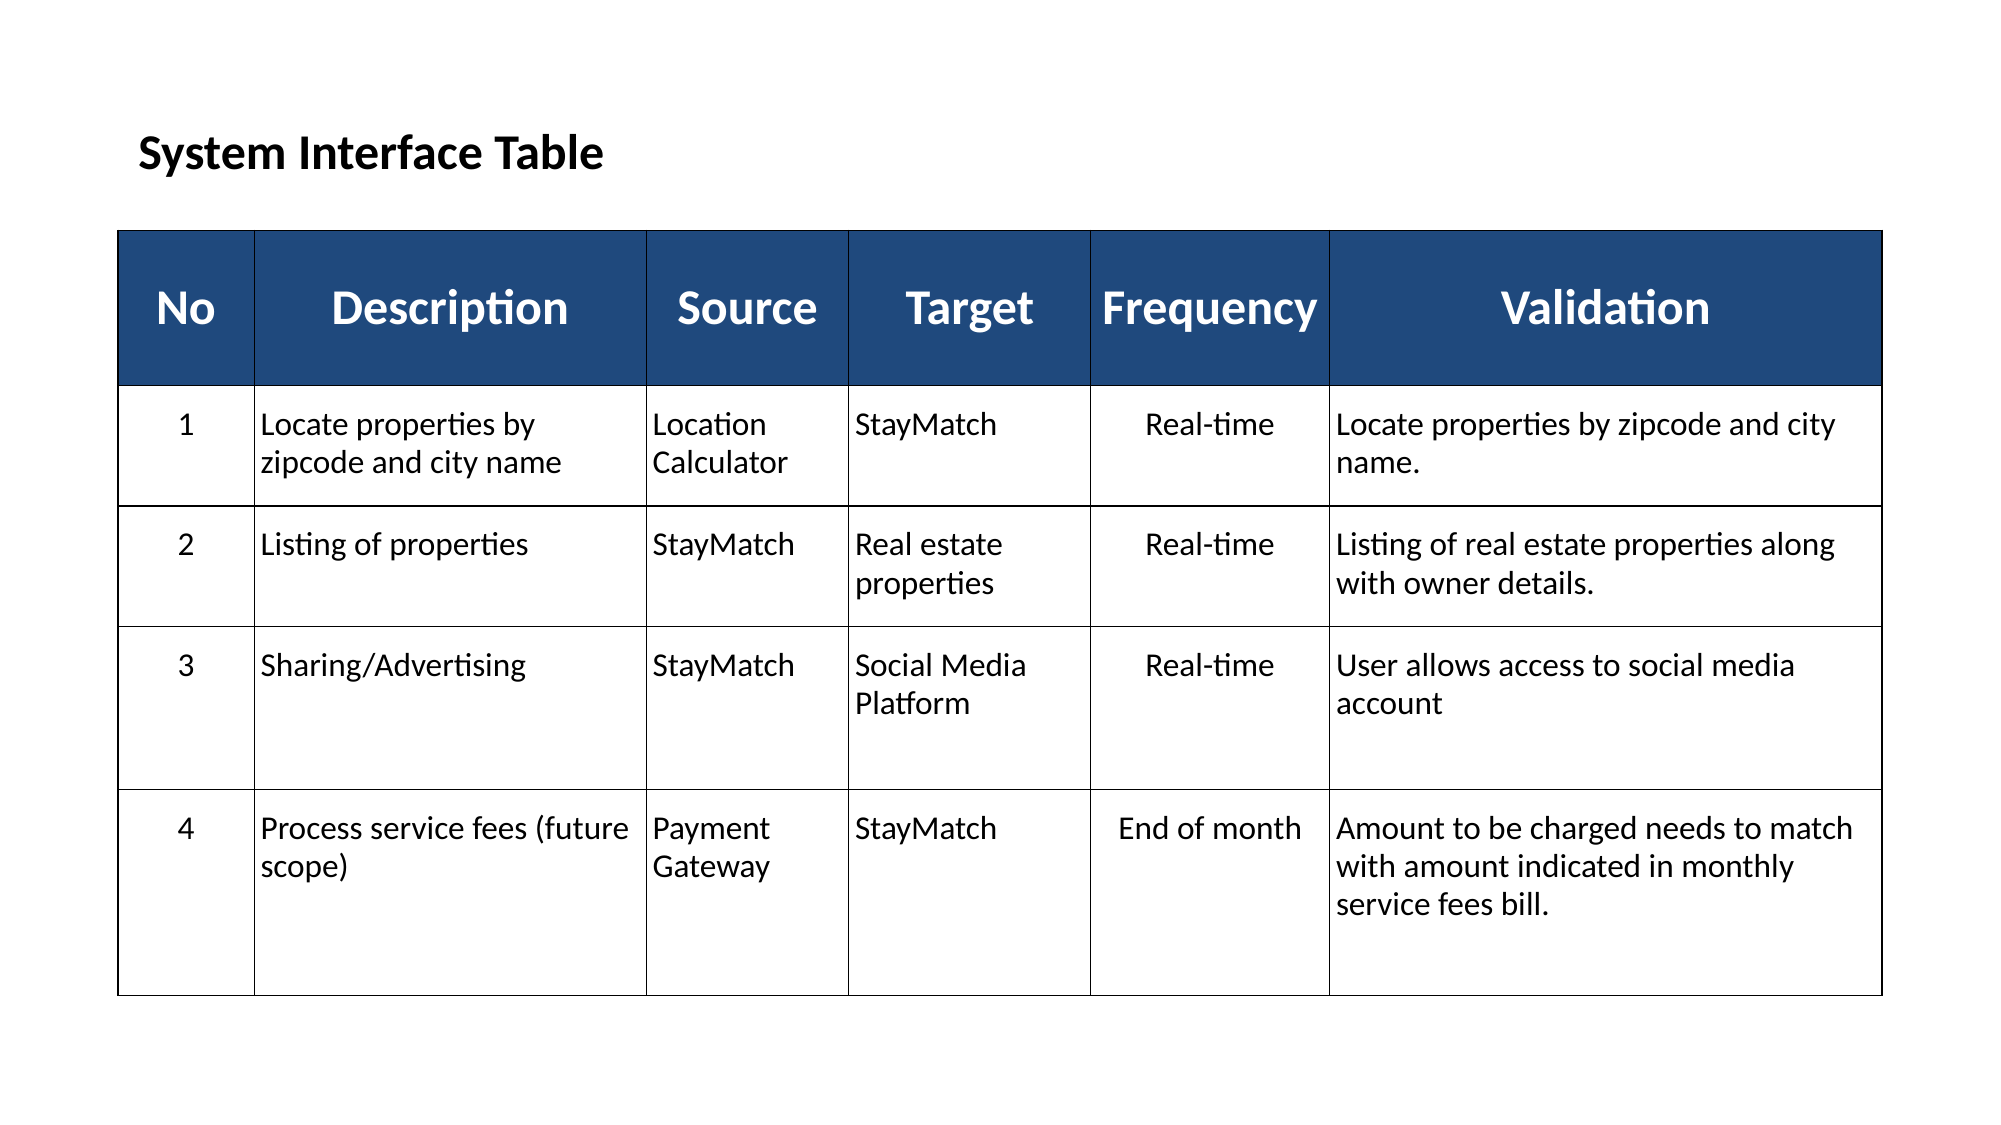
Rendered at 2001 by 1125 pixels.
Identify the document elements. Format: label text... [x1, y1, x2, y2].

table_cell StayMatch [647, 627, 848, 789]
text_box System Interface Table [118, 99, 816, 266]
table_cell StayMatch [849, 386, 1090, 505]
table_cell Process service fees (future scope) [255, 790, 646, 995]
table_cell 1 [119, 386, 254, 505]
table_cell 4 [119, 790, 254, 995]
table_cell Amount to be charged needs to match with amount indicated in monthly service fees bill. [1330, 790, 1881, 995]
table_cell 3 [119, 627, 254, 789]
table_cell Listing of real estate properties along with owner details. [1330, 507, 1881, 626]
table_cell Payment Gateway [647, 790, 848, 995]
table_cell Locate properties by zipcode and city name [255, 386, 646, 505]
table_cell Location Calculator [647, 386, 848, 505]
table_cell User allows access to social media account [1330, 627, 1881, 789]
table_header Target [849, 231, 1090, 385]
table_cell Real-time [1091, 386, 1329, 505]
table_header Validation [1330, 231, 1881, 385]
table_cell Listing of properties [255, 507, 646, 626]
table_cell End of month [1091, 790, 1329, 995]
table_cell Sharing/Advertising [255, 627, 646, 789]
table_header No [119, 266, 254, 385]
table_cell Locate properties by zipcode and city name. [1330, 386, 1881, 505]
table_cell Social Media Platform [849, 627, 1090, 789]
table_cell Real-time [1091, 627, 1329, 789]
table_cell StayMatch [647, 507, 848, 626]
table_cell Real-time [1091, 507, 1329, 626]
table_header Description [255, 266, 646, 385]
table_cell 2 [119, 507, 254, 626]
table_cell Real estate properties [849, 507, 1090, 626]
table_header Source [647, 231, 848, 385]
table_cell StayMatch [849, 790, 1090, 995]
table_header Frequency [1091, 231, 1329, 385]
